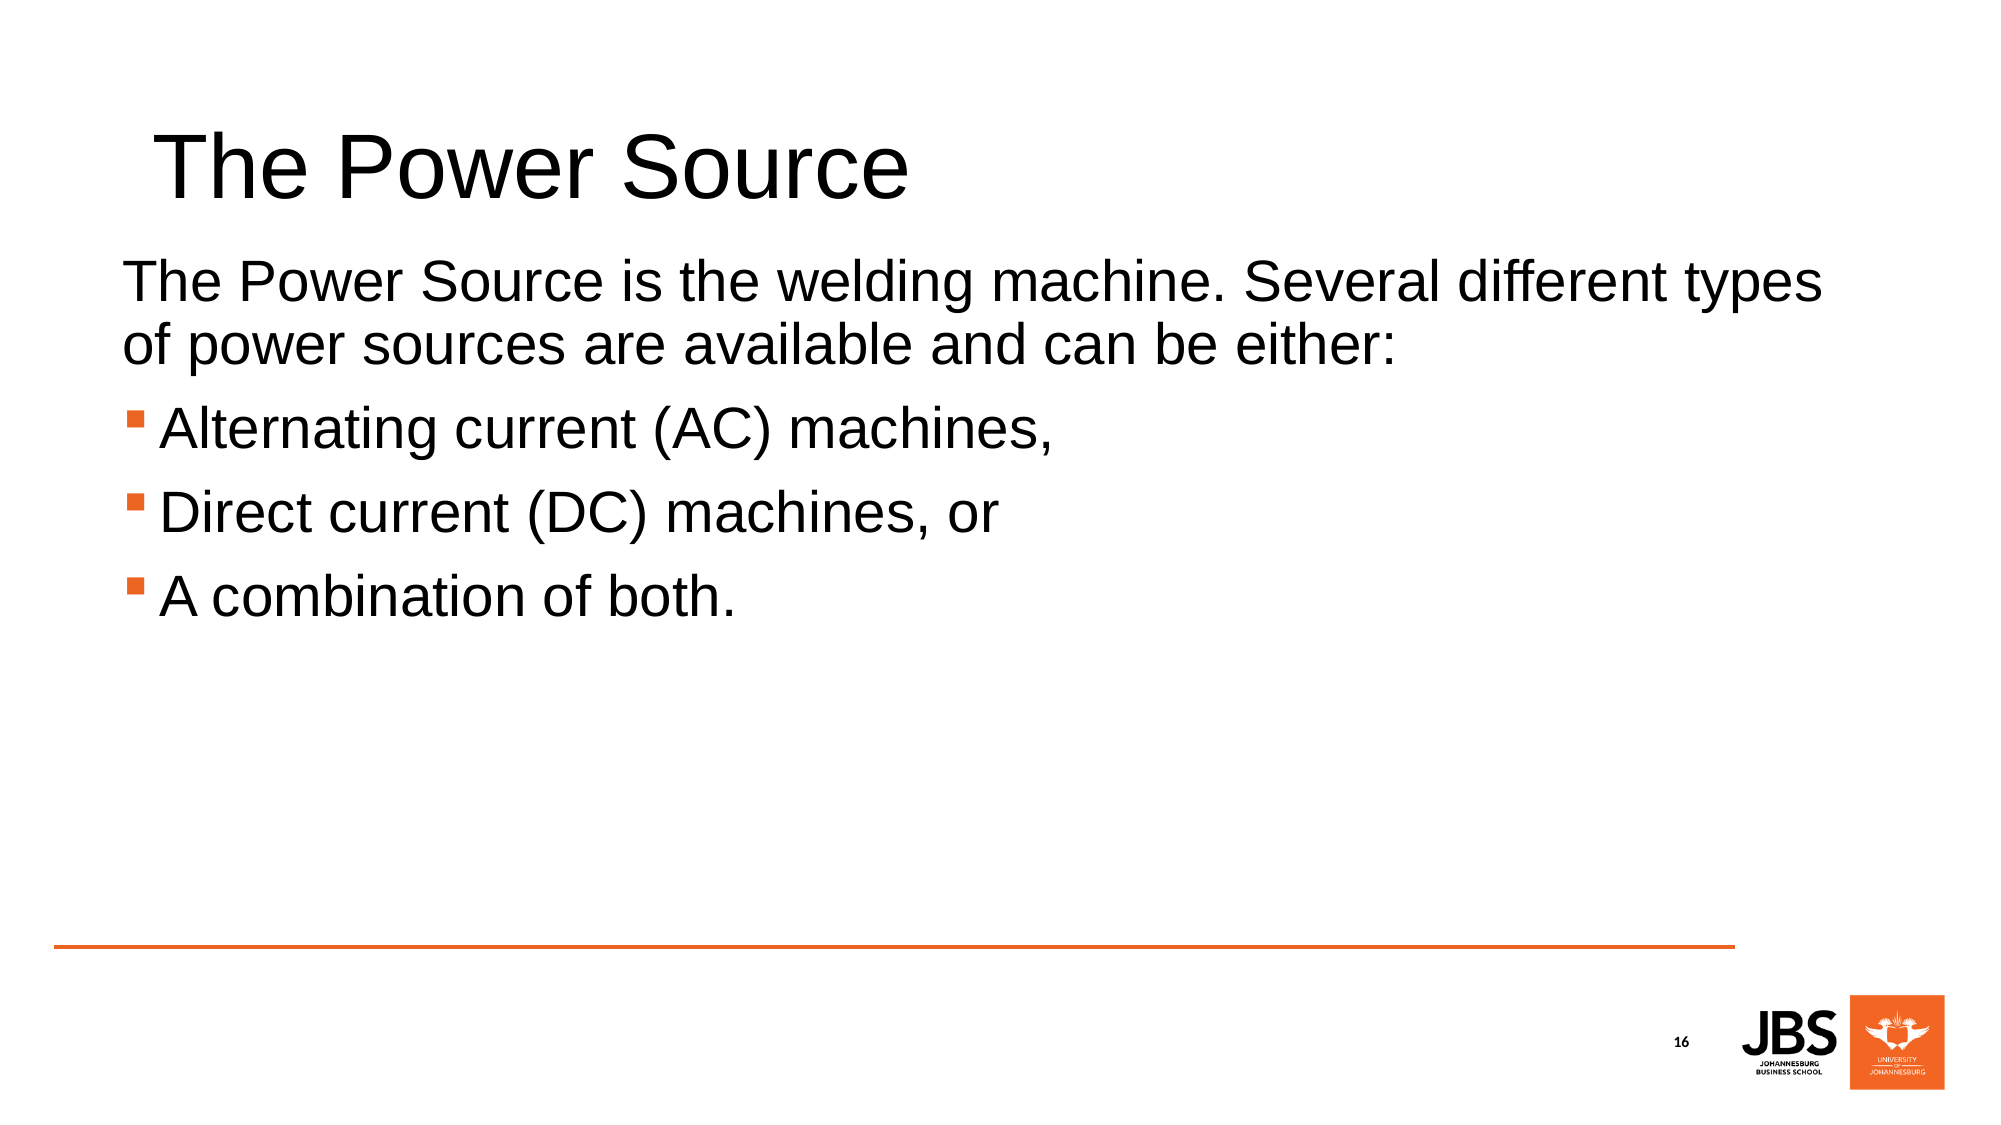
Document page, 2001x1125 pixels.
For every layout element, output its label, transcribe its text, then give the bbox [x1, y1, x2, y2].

title The Power Source [137, 59, 1863, 244]
list The Power Source is the welding machine. Several different types of power sources are available and can be either: Alternating current (AC) machines, Direct current (DC) machines, or A combination of both. [107, 244, 1863, 1014]
picture [1728, 981, 1958, 1103]
